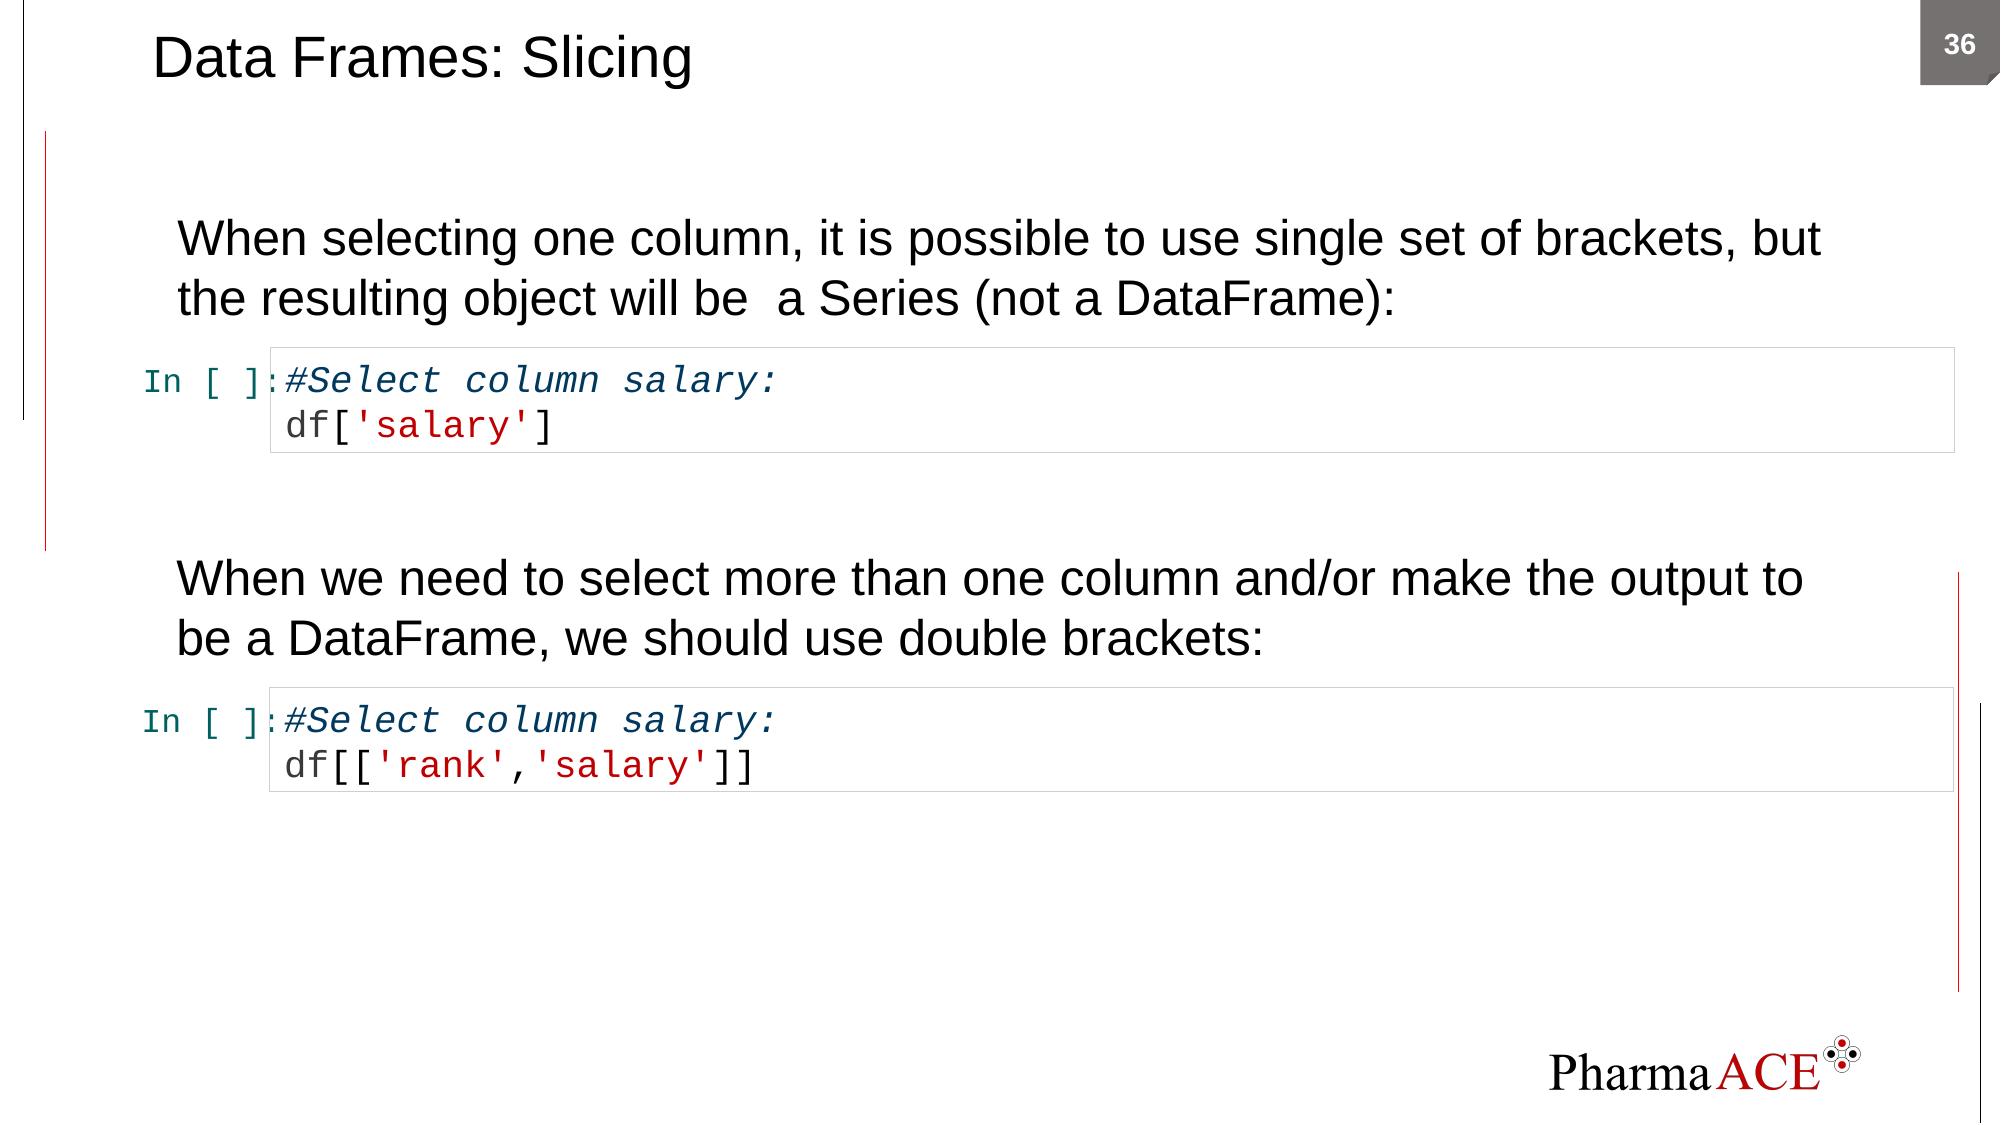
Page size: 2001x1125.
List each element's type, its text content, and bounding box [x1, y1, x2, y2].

text_box #Select column salary: df['salary'] [270, 347, 1955, 453]
text_box When selecting one column, it is possible to use single set of brackets, but the resulting object will be a Series (not a DataFrame): [162, 198, 1872, 334]
title Data Frames: Slicing [137, 19, 1868, 168]
slide_number 36 [1920, 0, 2000, 86]
text_box In [ ]: [33, 347, 270, 408]
text_box When we need to select more than one column and/or make the output to be a DataFrame, we should use double brackets: [161, 537, 1871, 673]
text_box #Select column salary: df[['rank','salary']] [269, 687, 1954, 792]
picture [1539, 1023, 1870, 1112]
text_box In [ ]: [32, 687, 269, 747]
